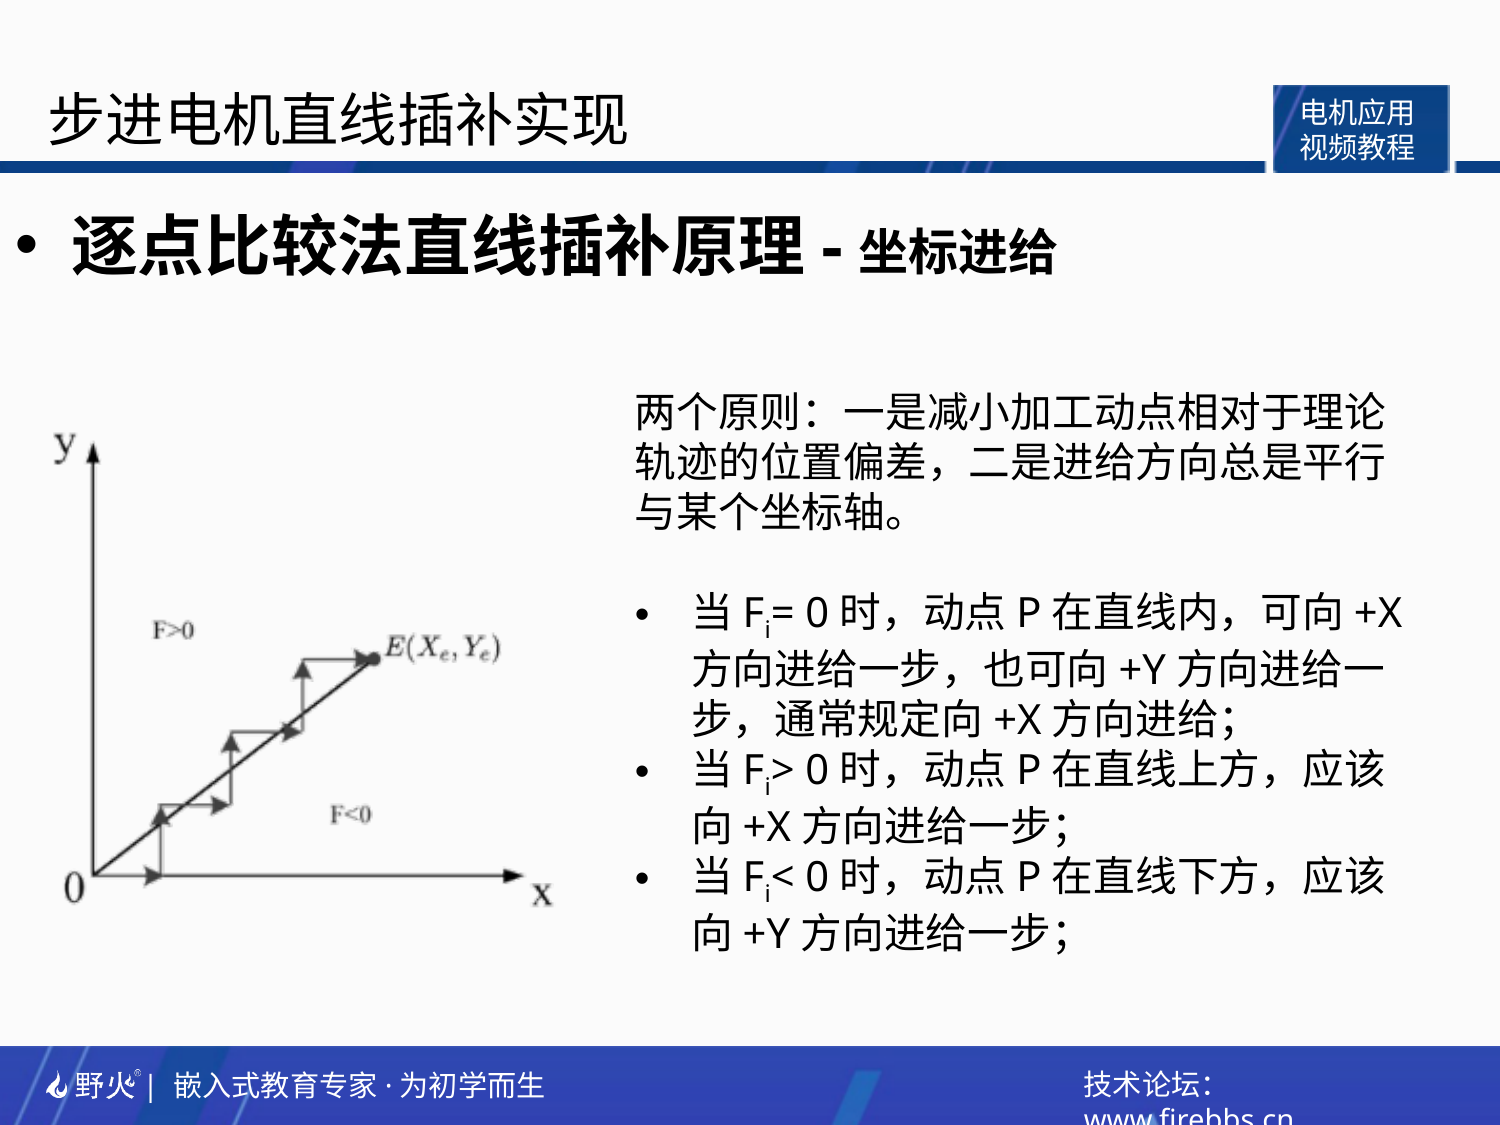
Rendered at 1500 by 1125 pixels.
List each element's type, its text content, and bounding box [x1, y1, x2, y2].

picture [0, 85, 1500, 173]
picture [1209, 1116, 1218, 1125]
text_box 两个原则：一是减小加工动点相对于理论轨迹的位置偏差，二是进给方向总是平行与某个坐标轴。 当Fi= 0时，动点P在直线内，可向+X方向进给一步，也可向+Y方向进给一步，通常规定向+X方向进给； 当Fi> 0时，动点P在直线上方，应该向+X方向进给一步； 当Fi< 0时，动点P在直线下方，应该向+Y方向进给一步； [620, 378, 1436, 965]
picture [1092, 1117, 1097, 1125]
picture [0, 1046, 1500, 1125]
picture [1192, 1116, 1200, 1121]
picture [1227, 1116, 1236, 1125]
picture [1115, 1117, 1120, 1125]
picture [1103, 1115, 1109, 1125]
picture [52, 408, 556, 920]
picture [1281, 1116, 1289, 1125]
list 逐点比较法直线插补原理-坐标进给 [0, 196, 1211, 279]
picture [1126, 1115, 1132, 1125]
picture [1138, 1117, 1143, 1125]
